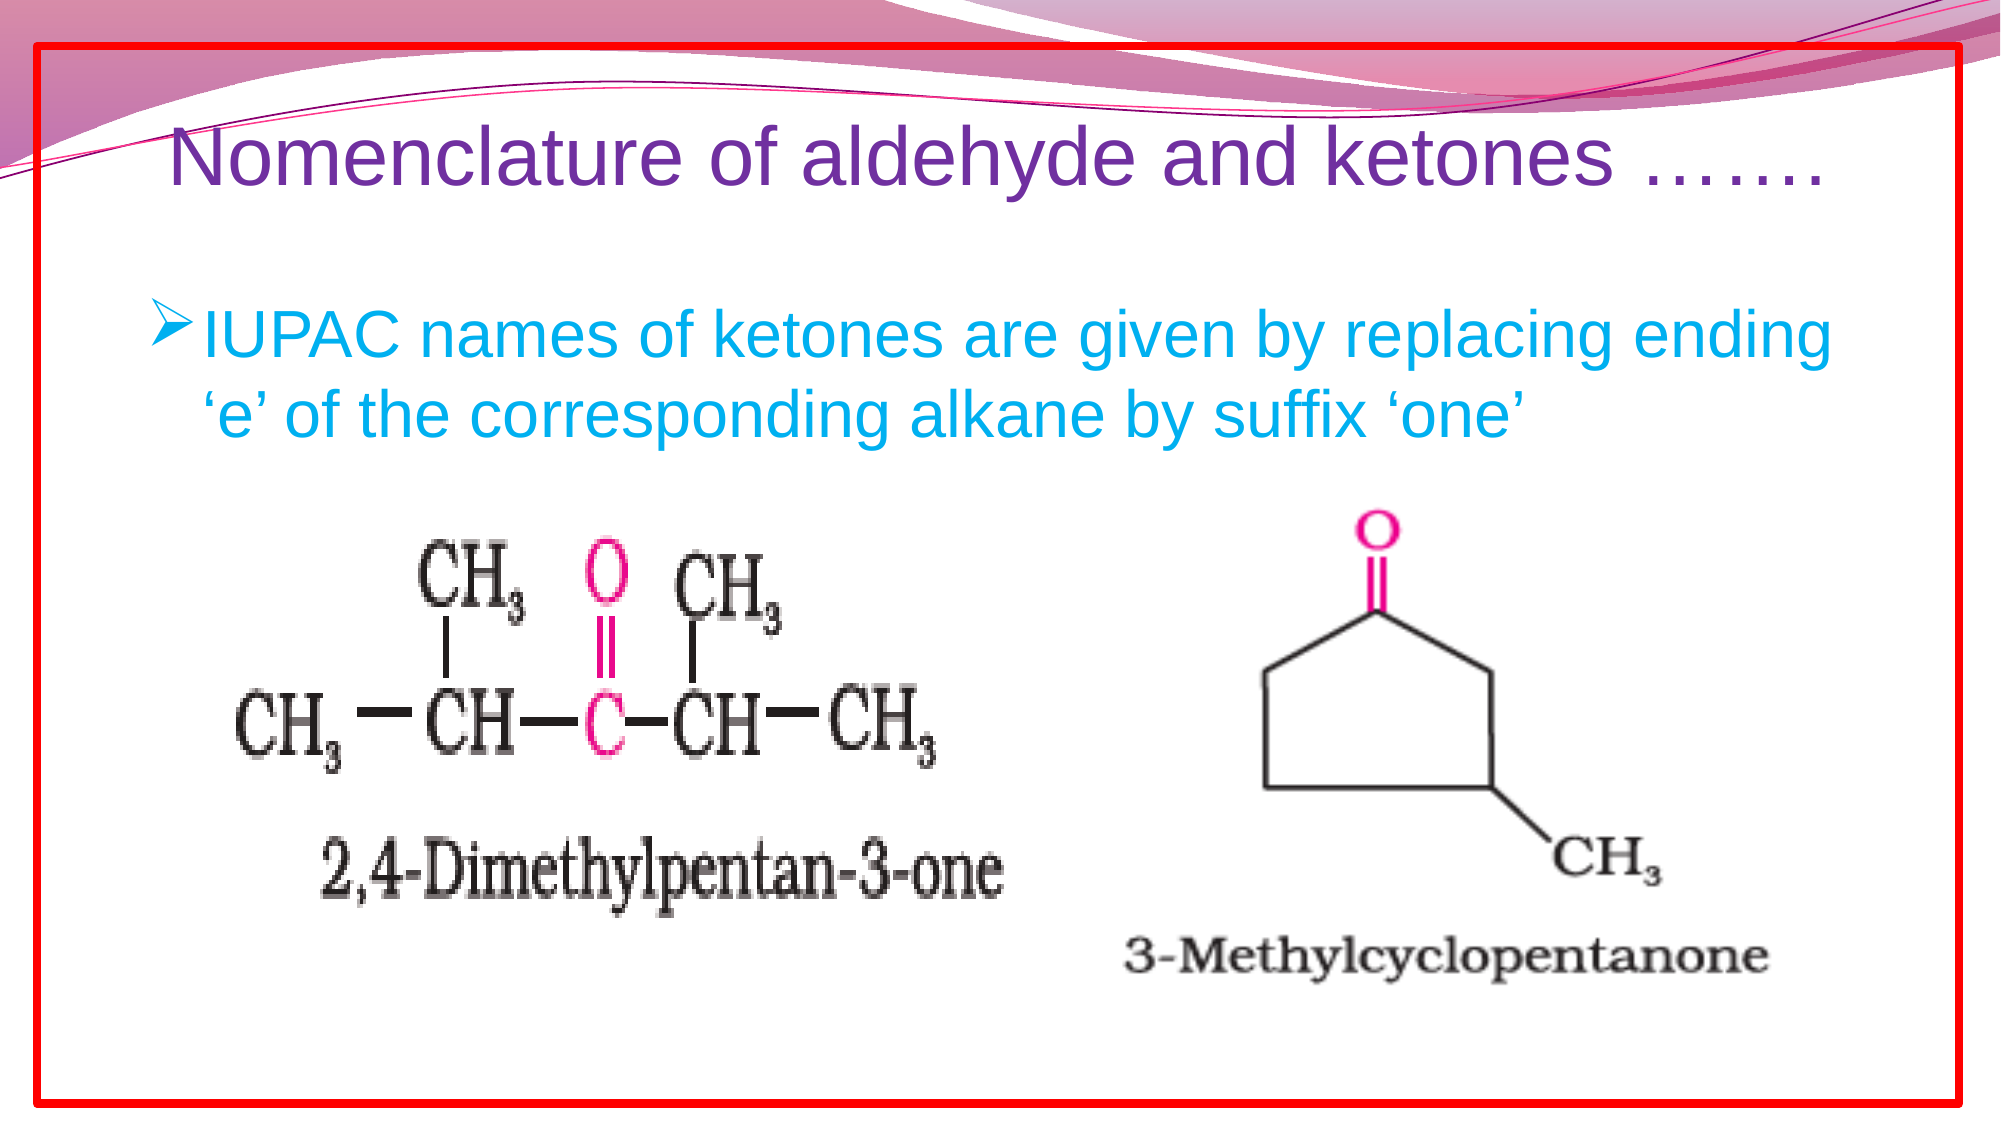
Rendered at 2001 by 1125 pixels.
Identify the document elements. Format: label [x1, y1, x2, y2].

picture [200, 516, 1072, 924]
text_box [1114, 501, 1799, 1003]
text_box [35, 44, 1961, 1106]
text_box [193, 517, 1077, 936]
picture [1121, 500, 1794, 992]
